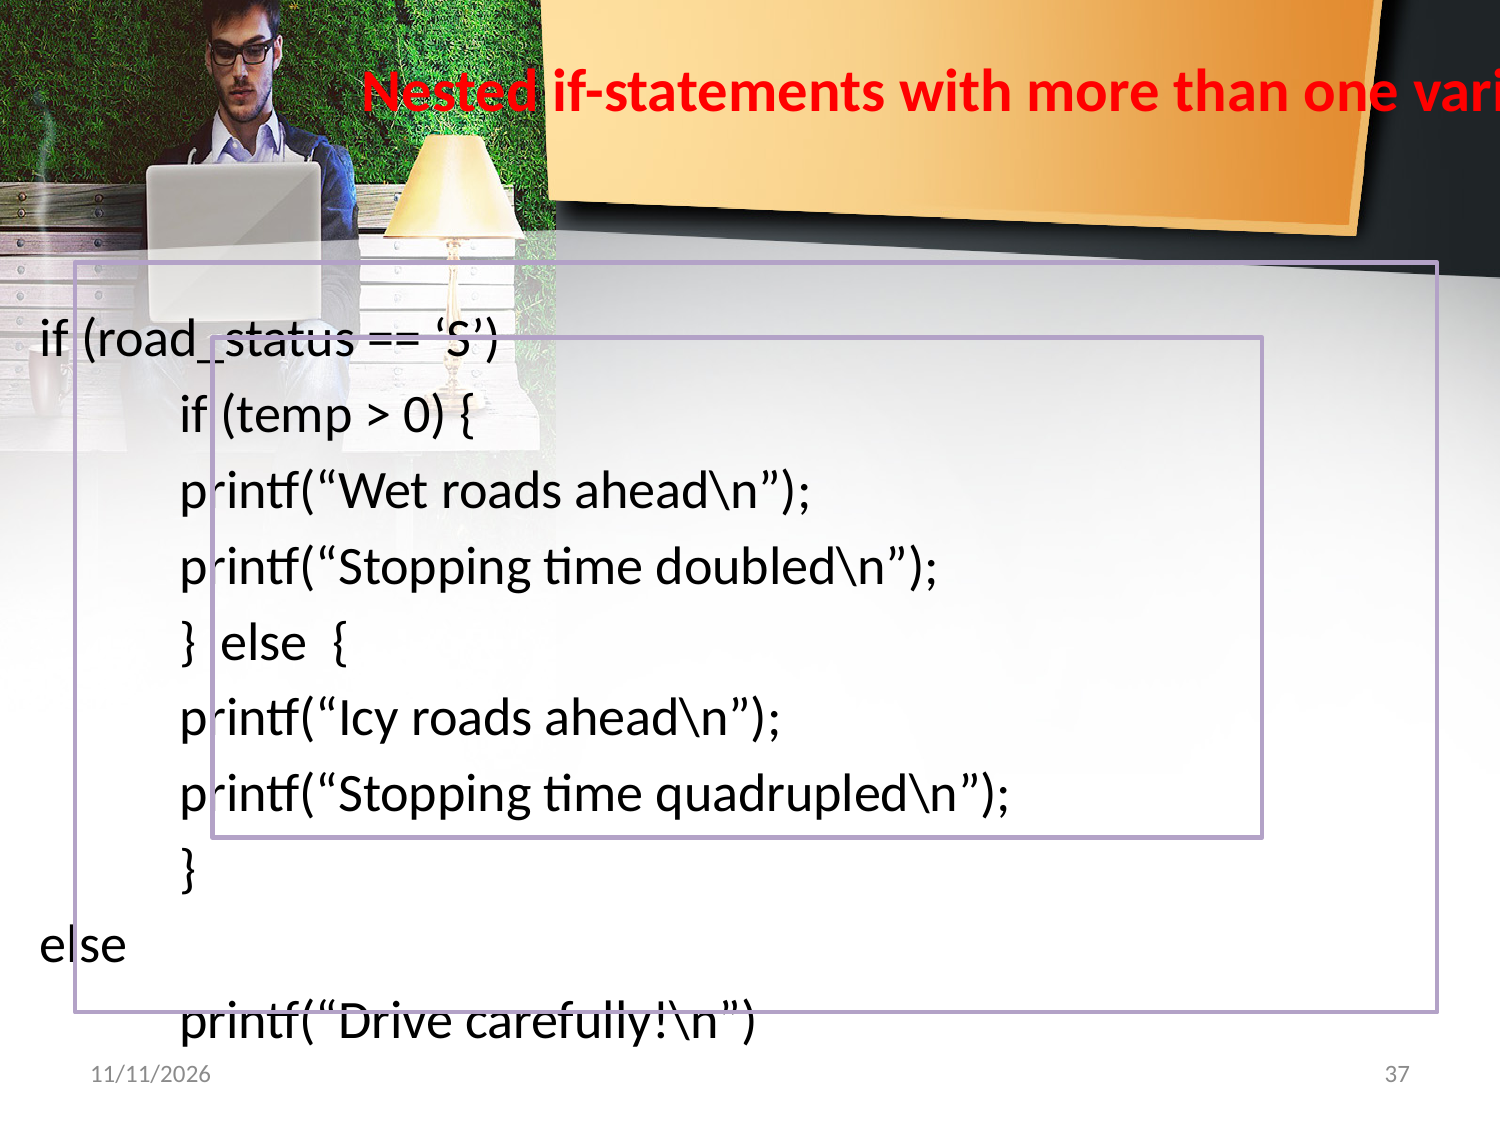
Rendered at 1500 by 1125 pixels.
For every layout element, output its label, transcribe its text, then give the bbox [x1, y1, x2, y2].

text_box [210, 335, 1264, 840]
text_box [73, 260, 1439, 1014]
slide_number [75, 1042, 425, 1103]
title Nested if-statements with more than one variable [312, 20, 1500, 155]
list if (road_status == ‘S’) if (temp > 0) { printf(“Wet roads ahead\n”); printf(“Stopping time doubled\n”); } else { printf(“Icy roads ahead\n”); printf(“Stopping time quadrupled\n”); } else printf(“Drive carefully!\n”) [24, 295, 1475, 1064]
picture [0, 0, 1500, 1125]
slide_number 37 [1074, 1042, 1425, 1103]
